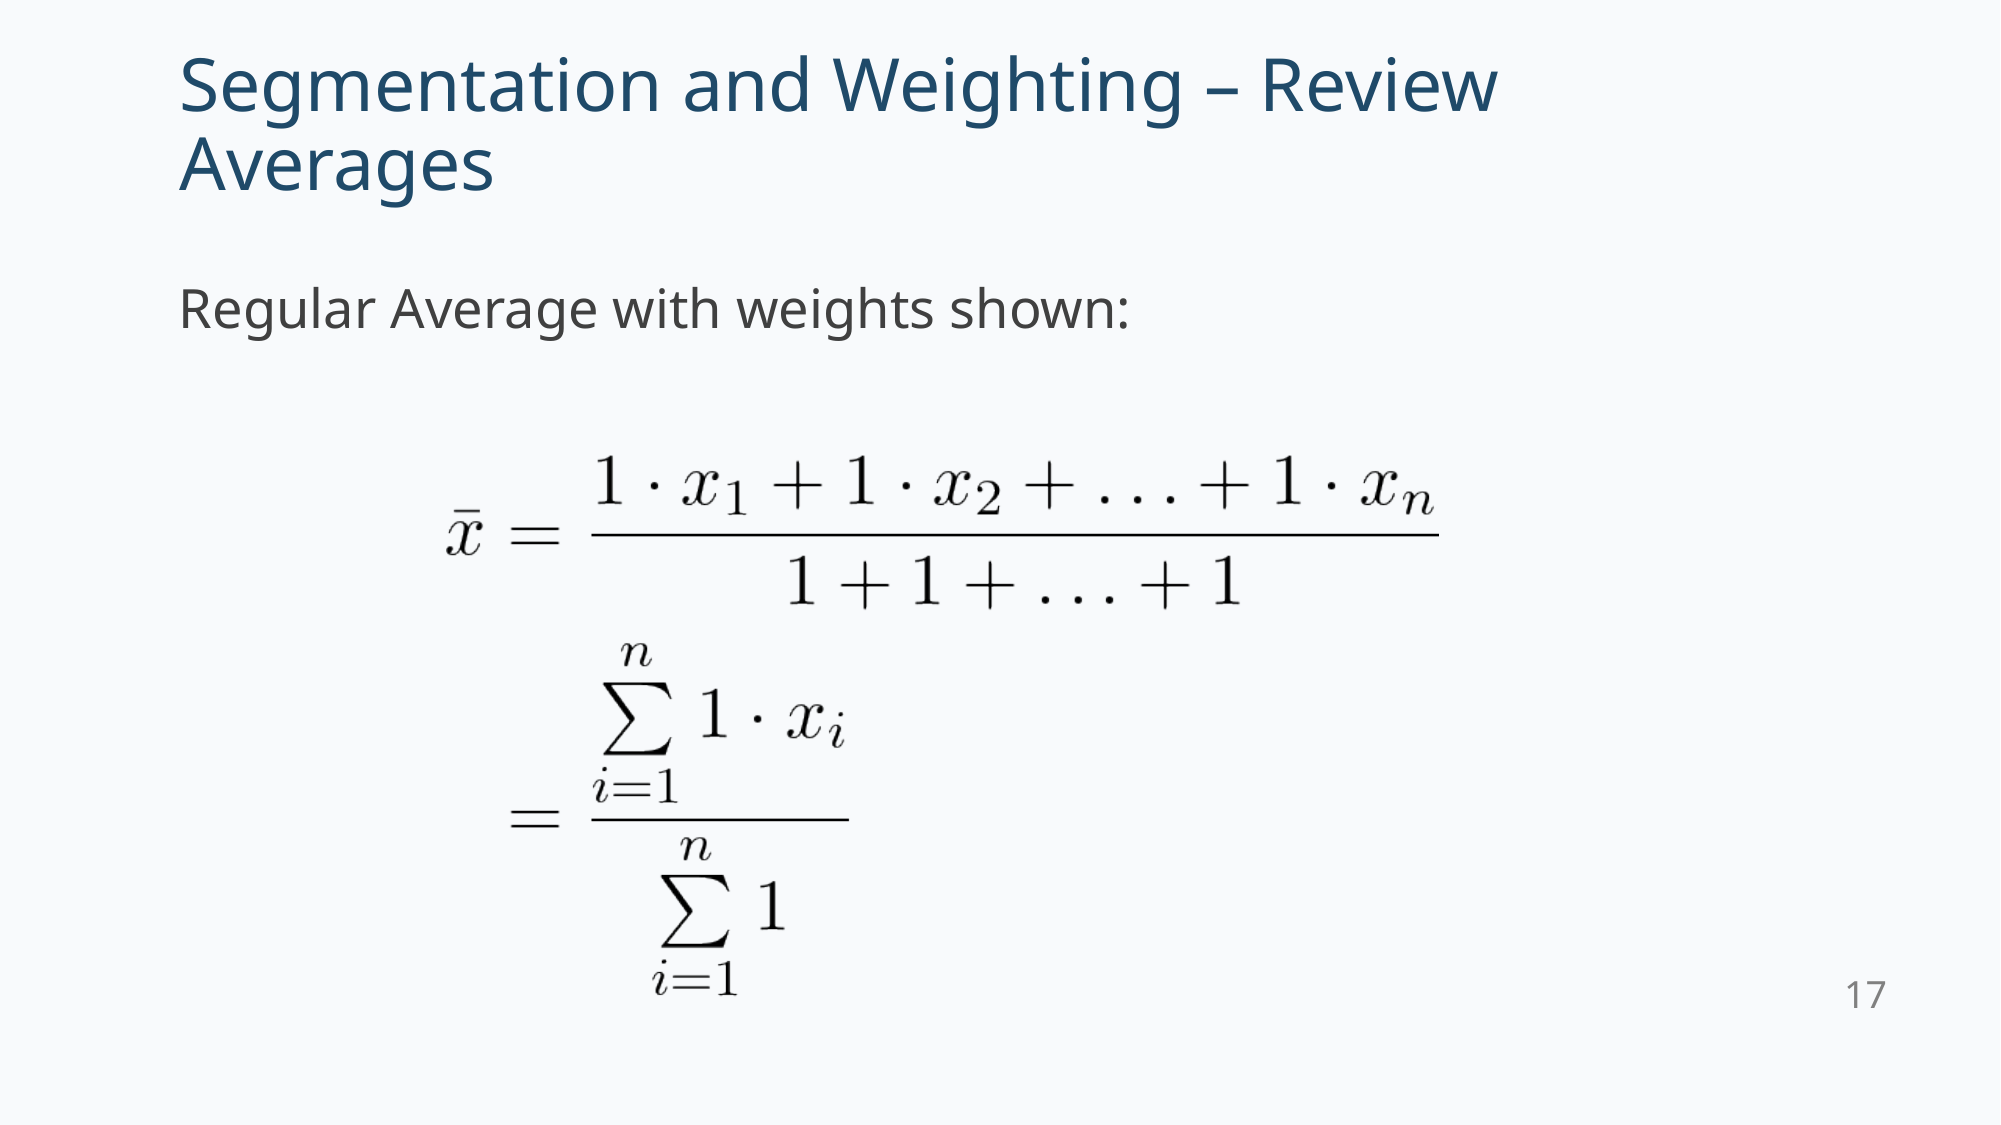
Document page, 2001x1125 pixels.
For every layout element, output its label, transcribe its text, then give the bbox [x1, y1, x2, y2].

list Regular Average with weights shown: [164, 253, 1822, 1027]
title Segmentation and Weighting – Review Averages [164, 39, 1822, 214]
picture [446, 454, 1439, 998]
slide_number 17 [1821, 967, 1903, 1027]
